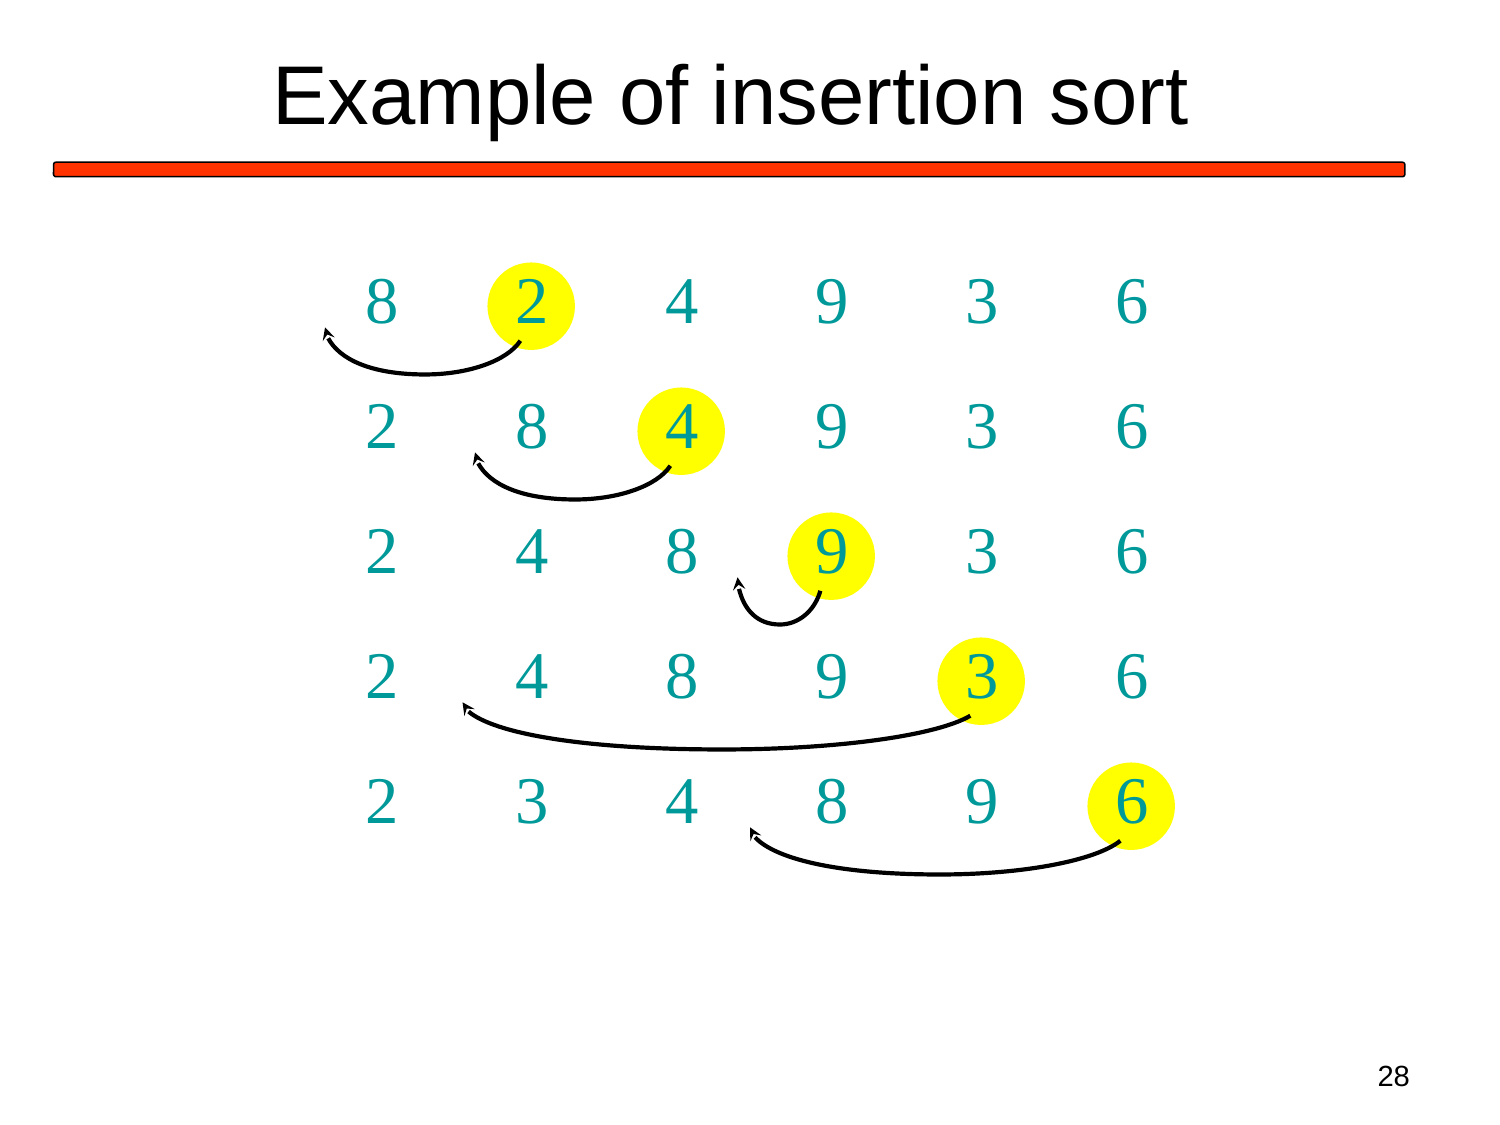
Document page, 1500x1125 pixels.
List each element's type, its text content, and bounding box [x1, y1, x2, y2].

text_box 8 [800, 749, 864, 826]
text_box 6 [1100, 749, 1164, 845]
text_box 2 [350, 749, 414, 845]
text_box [349, 374, 1164, 499]
text_box [1014, 652, 1025, 711]
text_box [1087, 775, 1100, 837]
text_box [1164, 777, 1175, 836]
title Example of insertion sort [55, 16, 1406, 166]
text_box [750, 826, 1121, 875]
text_box 4 [650, 749, 714, 845]
text_box [937, 650, 950, 712]
text_box 9 [800, 633, 864, 709]
text_box 4 [500, 633, 564, 702]
text_box 9 [950, 749, 1014, 832]
text_box [1113, 845, 1152, 850]
text_box 8 [650, 633, 714, 701]
text_box 3 [950, 633, 1014, 720]
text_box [349, 499, 1164, 625]
text_box [462, 701, 971, 750]
slide_number 28 [1074, 1049, 1425, 1103]
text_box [324, 249, 1164, 375]
text_box [963, 720, 1002, 725]
text_box 2 [350, 632, 414, 720]
text_box 6 [1100, 632, 1164, 720]
text_box 3 [500, 749, 564, 845]
